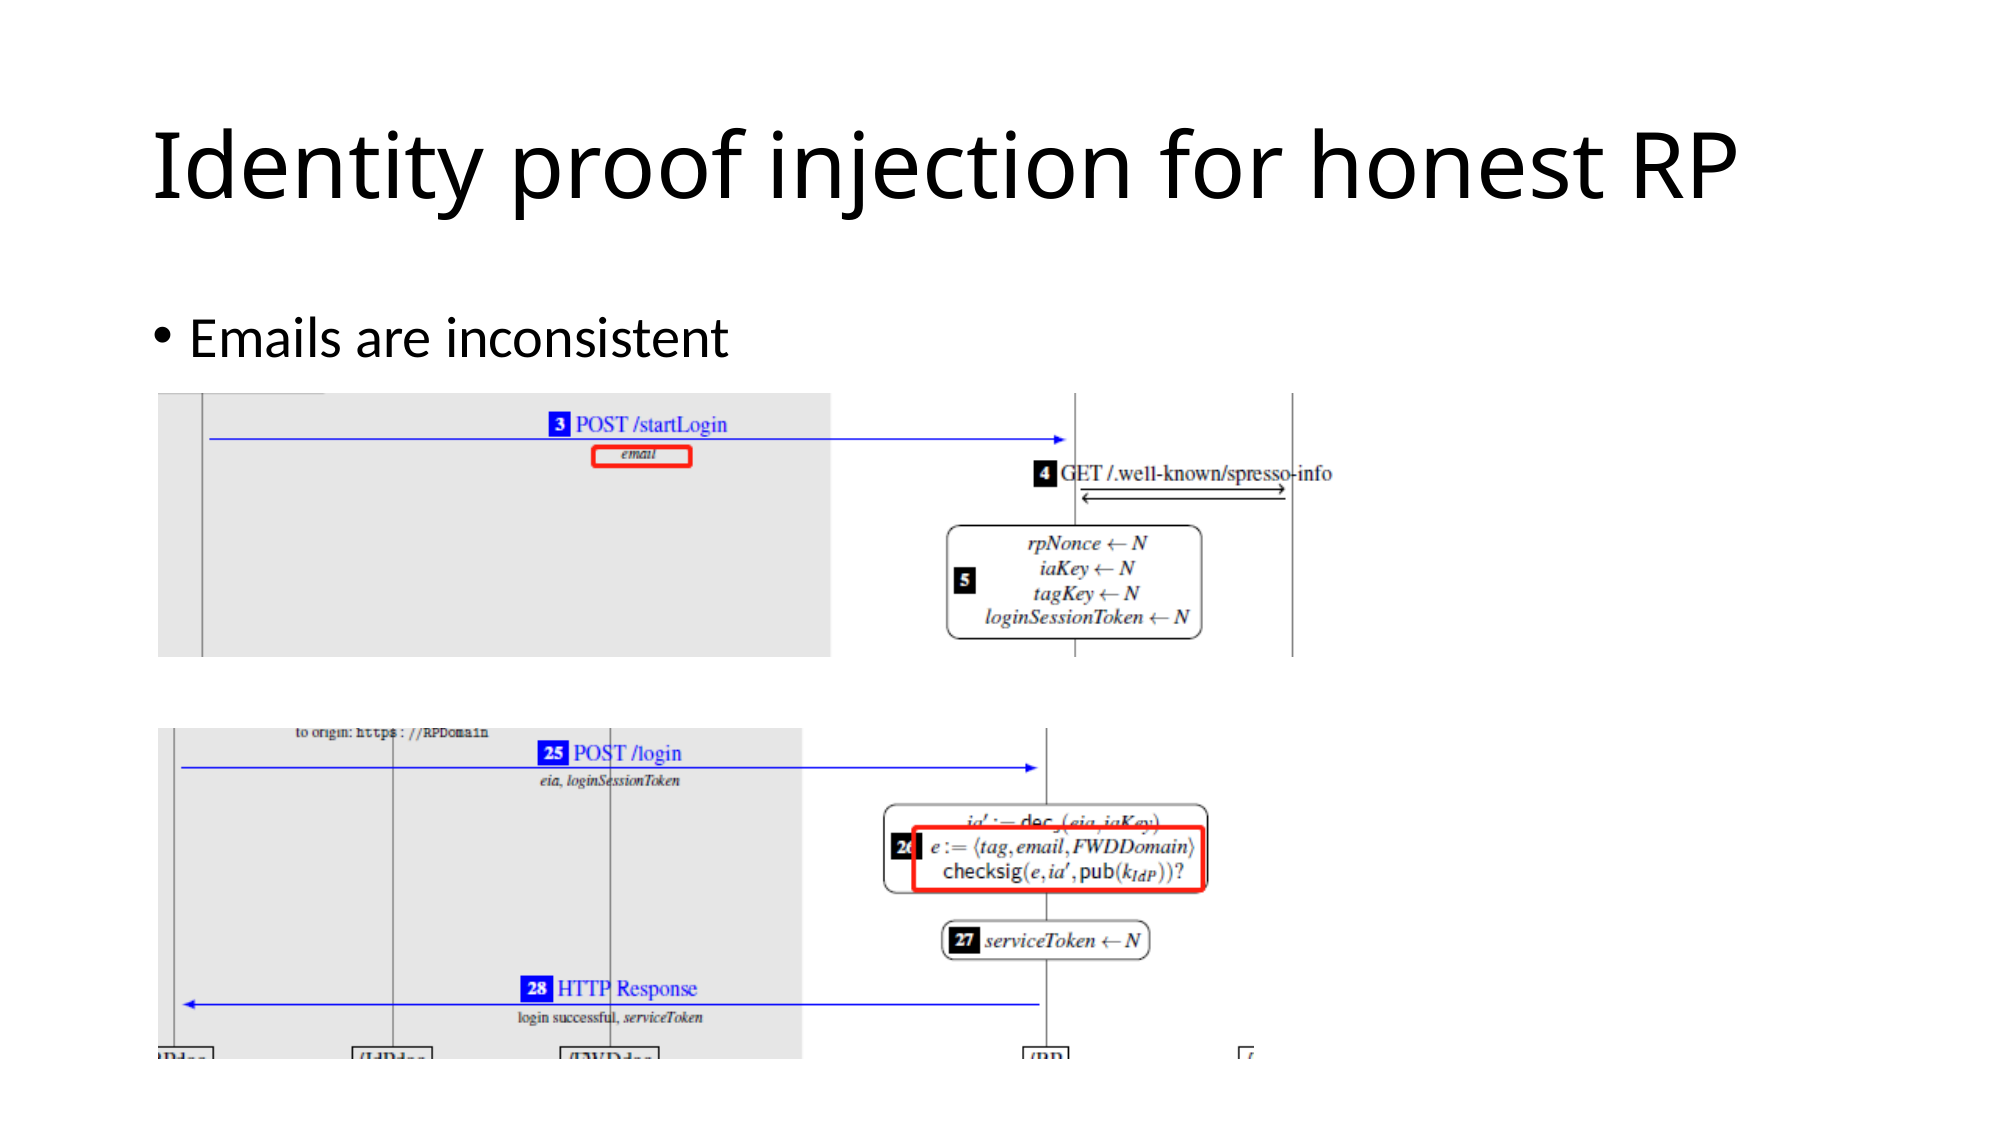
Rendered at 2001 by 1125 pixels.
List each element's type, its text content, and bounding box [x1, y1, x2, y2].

picture [158, 393, 1364, 657]
picture [158, 728, 1254, 1059]
list Emails are inconsistent [137, 299, 1863, 1014]
title Identity proof injection for honest RP [137, 59, 1863, 278]
